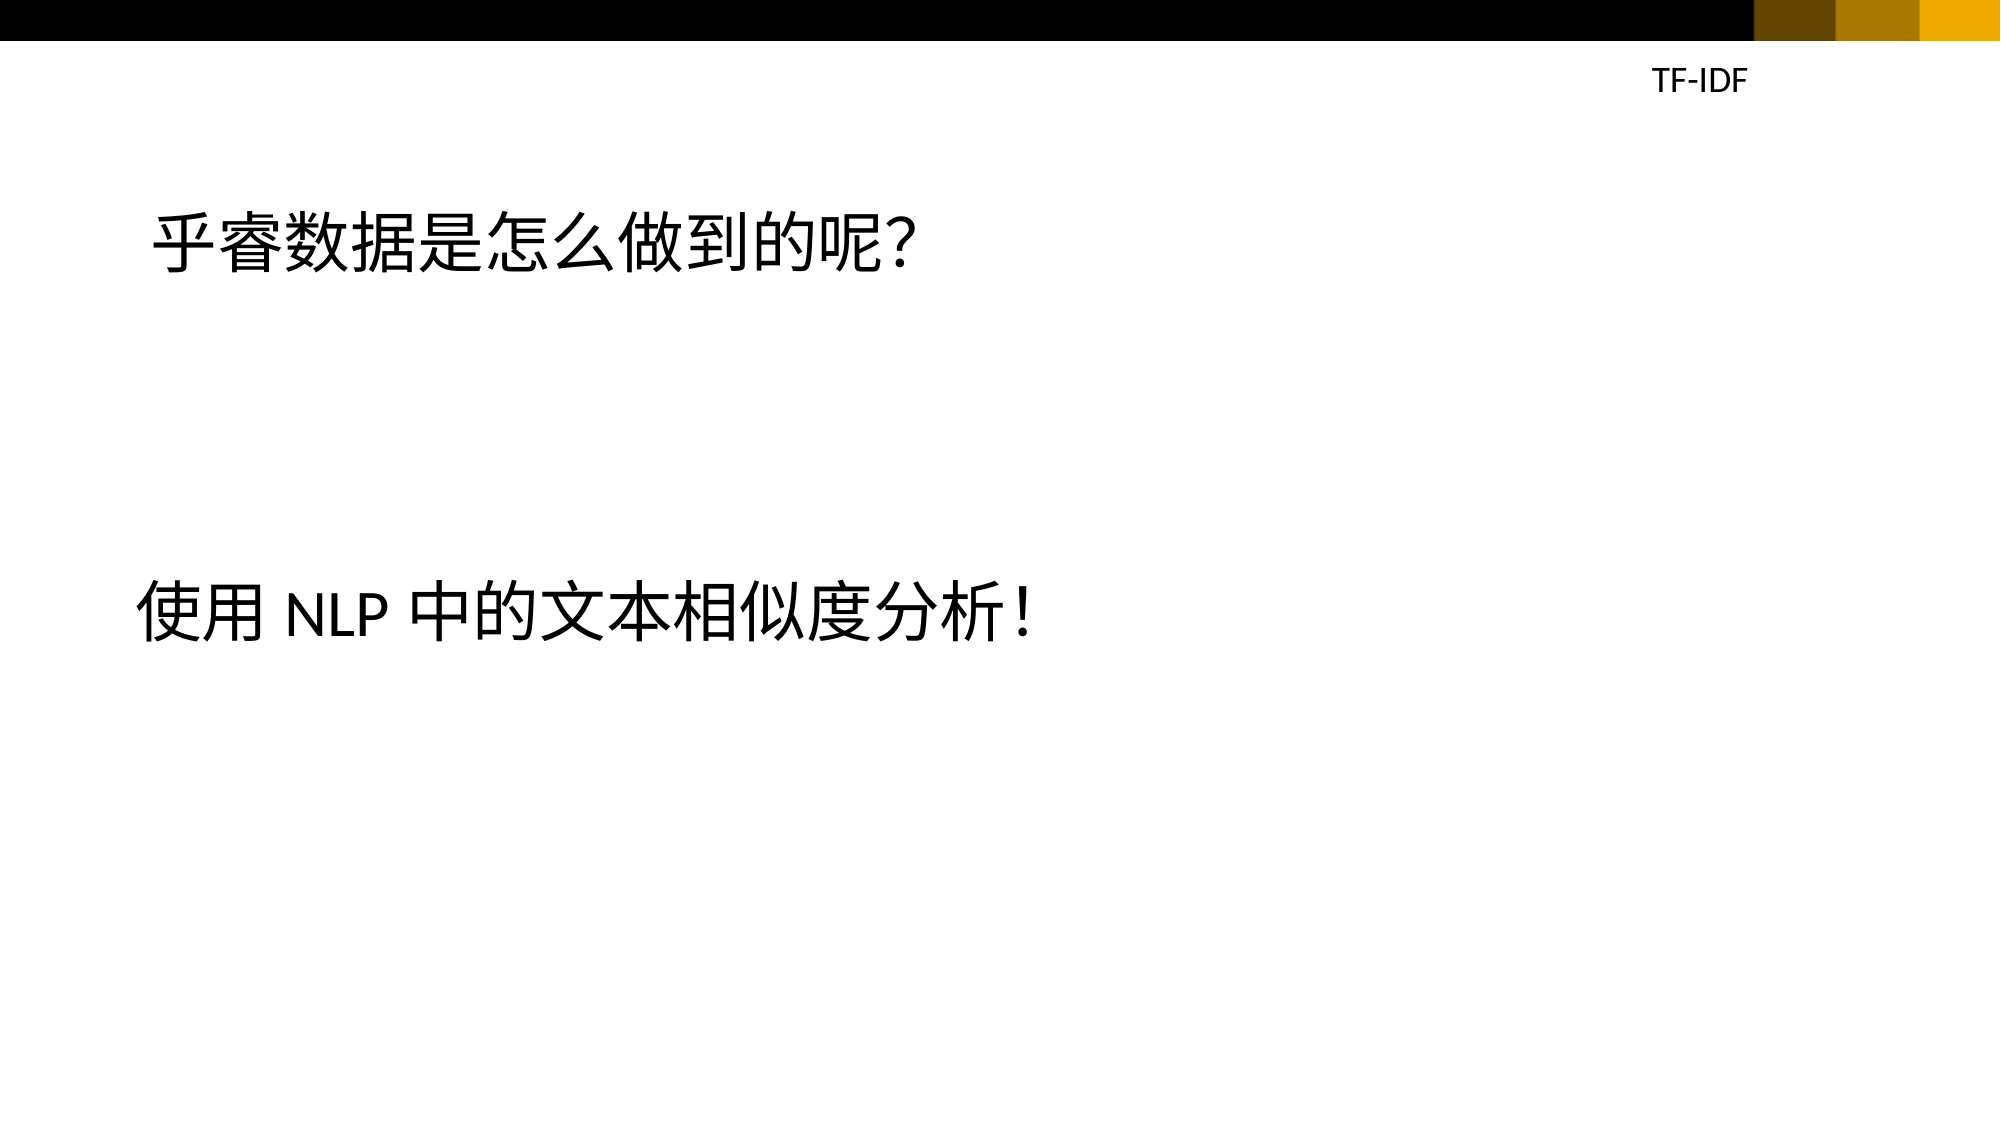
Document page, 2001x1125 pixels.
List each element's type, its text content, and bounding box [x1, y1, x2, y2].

picture [0, 0, 2000, 41]
text_box 乎睿数据是怎么做到的呢？ [135, 193, 967, 289]
text_box TF-IDF [1637, 48, 1982, 108]
text_box 使用NLP中的文本相似度分析！ [120, 562, 1089, 658]
